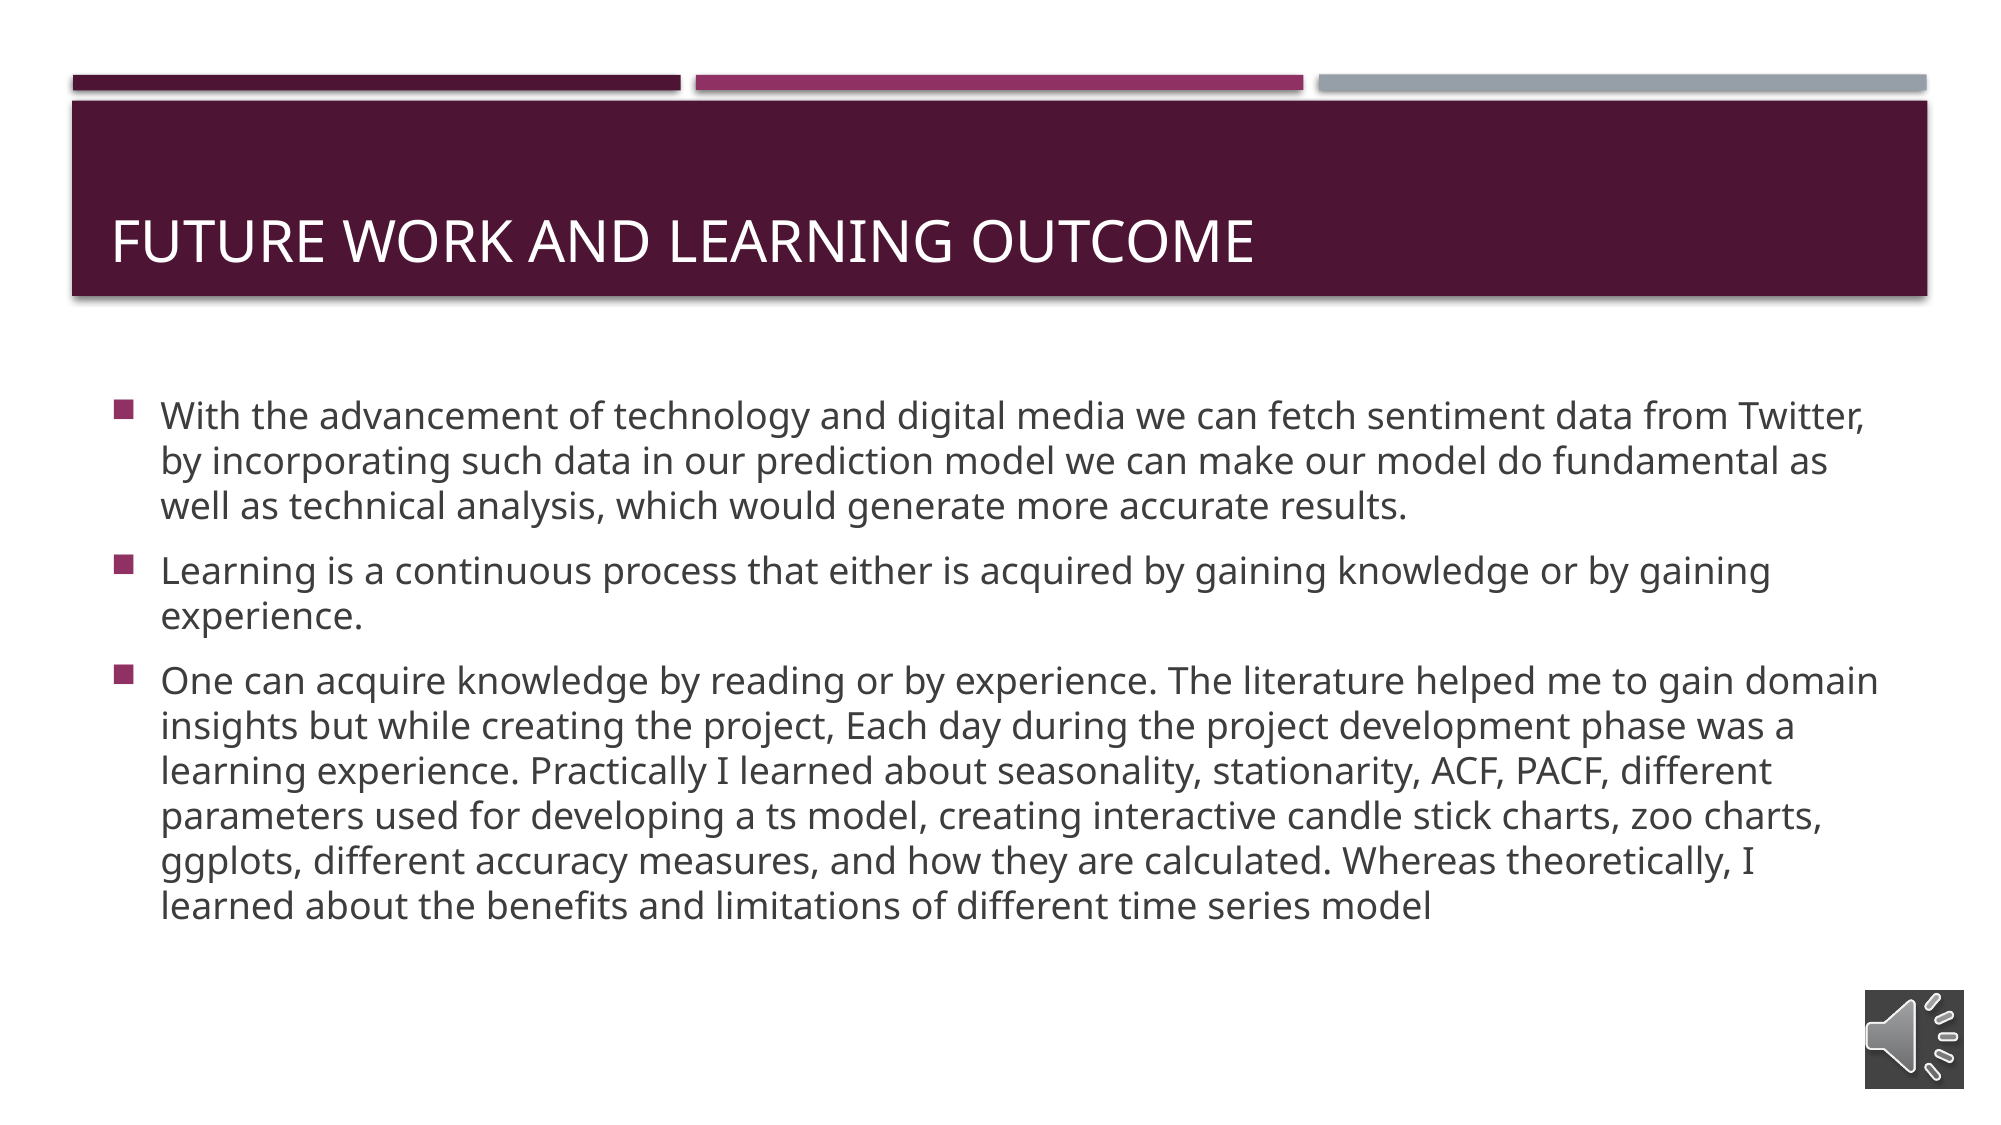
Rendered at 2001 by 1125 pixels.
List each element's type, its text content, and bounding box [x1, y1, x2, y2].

list With the advancement of technology and digital media we can fetch sentiment data from Twitter, by incorporating such data in our prediction model we can make our model do fundamental as well as technical analysis, which would generate more accurate results. Learning is a continuous process that either is acquired by gaining knowledge or by gaining experience. One can acquire knowledge by reading or by experience. The literature helped me to gain domain insights but while creating the project, Each day during the project development phase was a learning experience. Practically I learned about seasonality, stationarity, ACF, PACF, different parameters used for developing a ts model, creating interactive candle stick charts, zoo charts, ggplots, different accuracy measures, and how they are calculated. Whereas theoretically, I learned about the benefits and limitations of different time series model [95, 357, 1905, 962]
picture [1864, 989, 1966, 1091]
title Future work and learning outcome [95, 115, 1905, 282]
